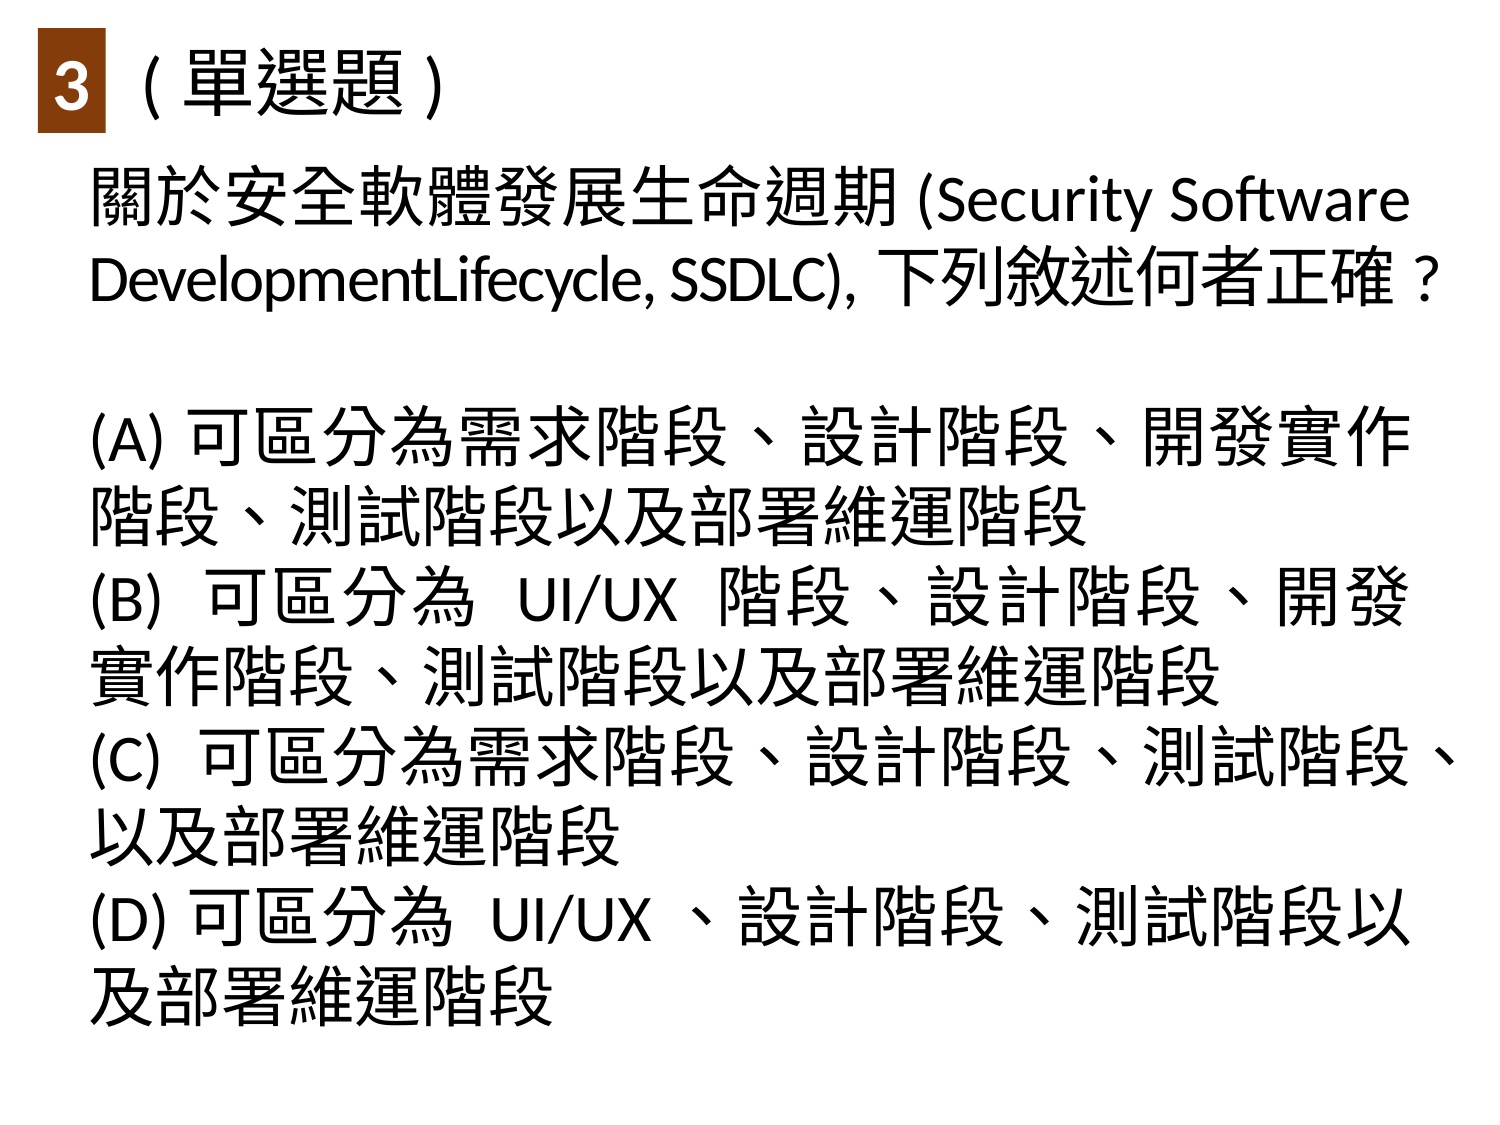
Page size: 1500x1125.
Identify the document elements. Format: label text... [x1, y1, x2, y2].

text_box (單選題) [125, 28, 461, 133]
text_box 關於安全軟體發展生命週期(Security Software DevelopmentLifecycle, SSDLC),下列敘述何者正確? (A)可區分為需求階段、設計階段、開發實作階段、測試階段以及部署維運階段 (B) 可區分為 UI/UX 階段、設計階段、開發實作階段、測試階段以及部署維運階段 (C) 可區分為需求階段、設計階段、測試階段、以及部署維運階段 (D)可區分為 UI/UX、設計階段、測試階段以及部署維運階段 [73, 147, 1427, 1042]
text_box 3 [37, 28, 106, 133]
